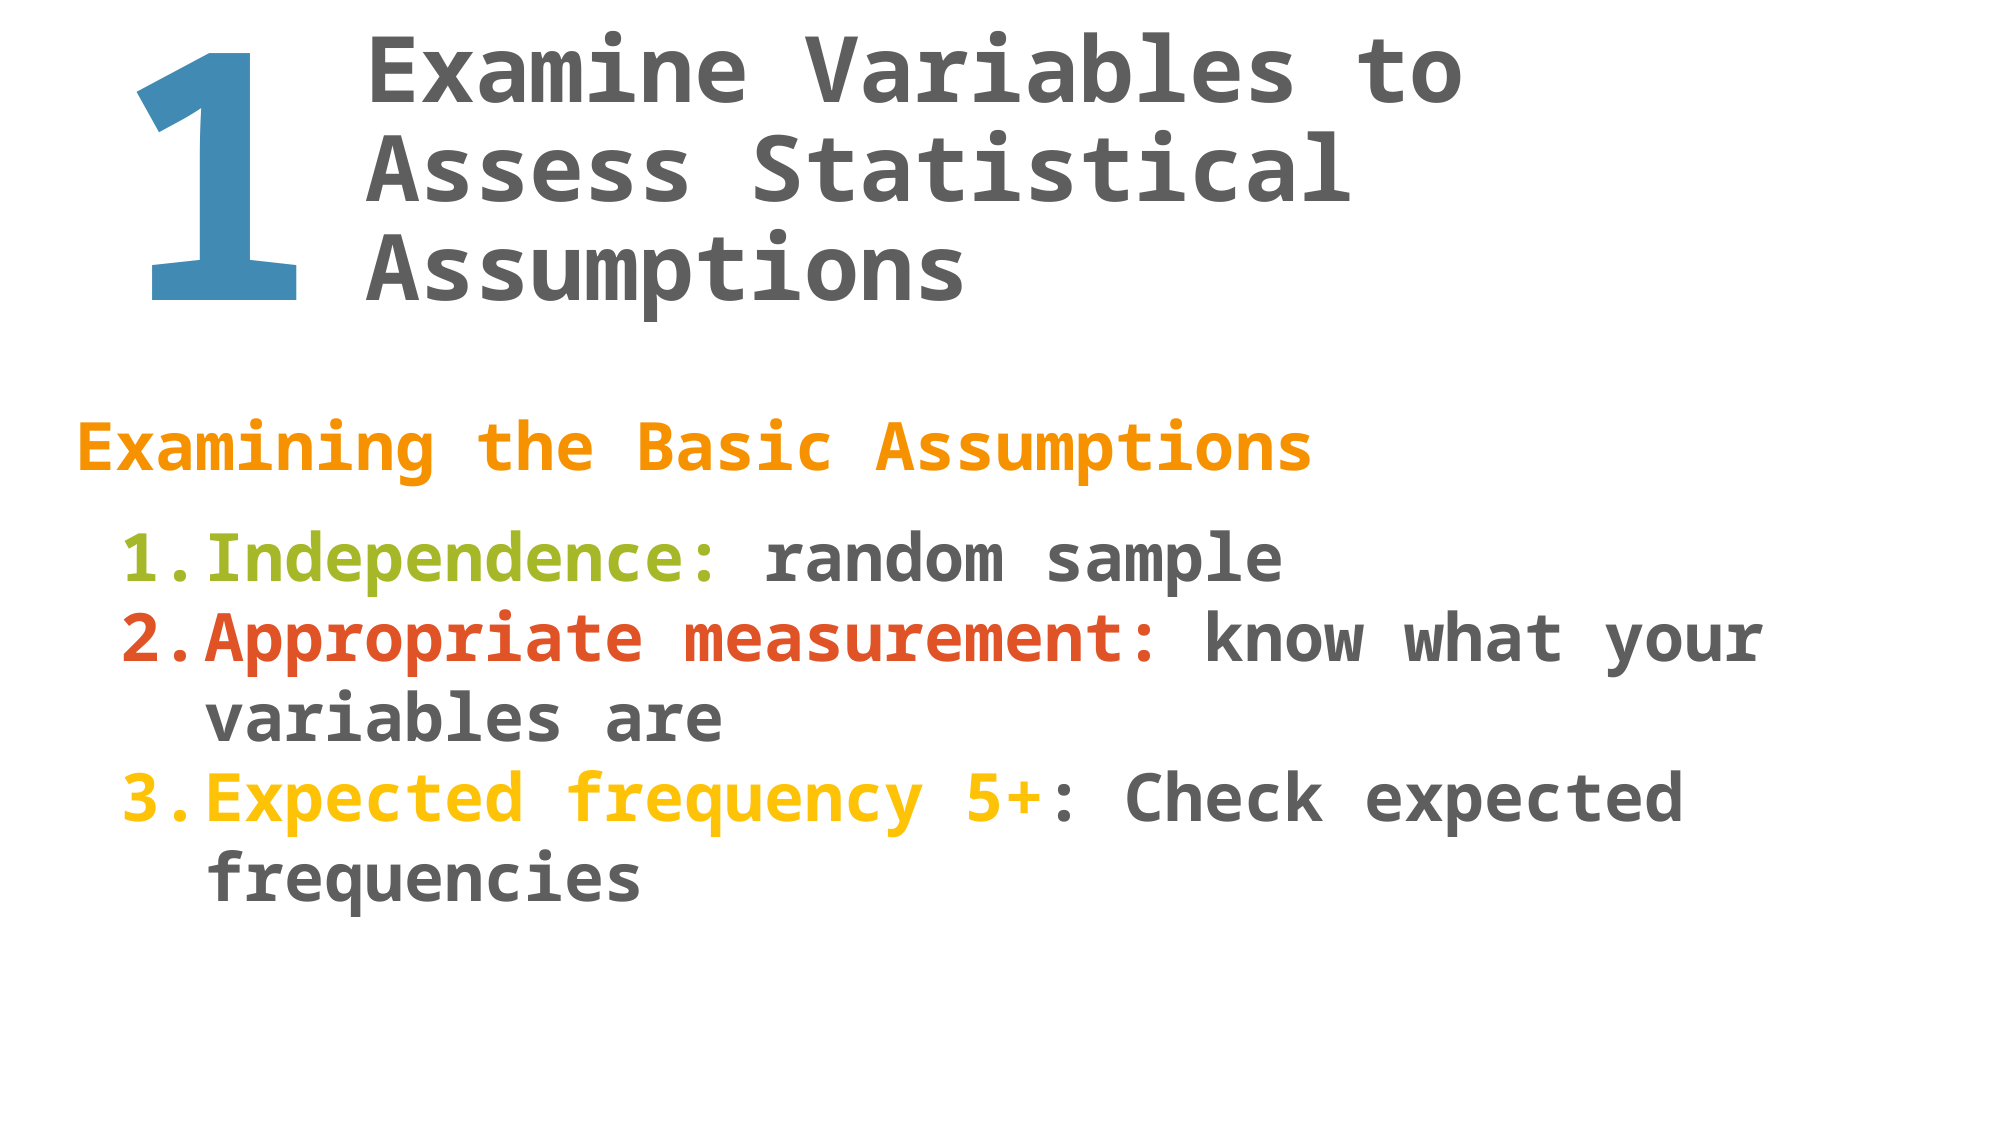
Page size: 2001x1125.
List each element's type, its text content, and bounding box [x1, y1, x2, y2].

text_box Independence: random sample Appropriate measurement: know what your variables are Expected frequency 5+: Check expected frequencies [105, 507, 2000, 923]
text_box 1 [98, 0, 336, 378]
text_box Examining the Basic Assumptions [60, 396, 1331, 492]
title Examine Variables to Assess Statistical Assumptions [350, 63, 1834, 281]
